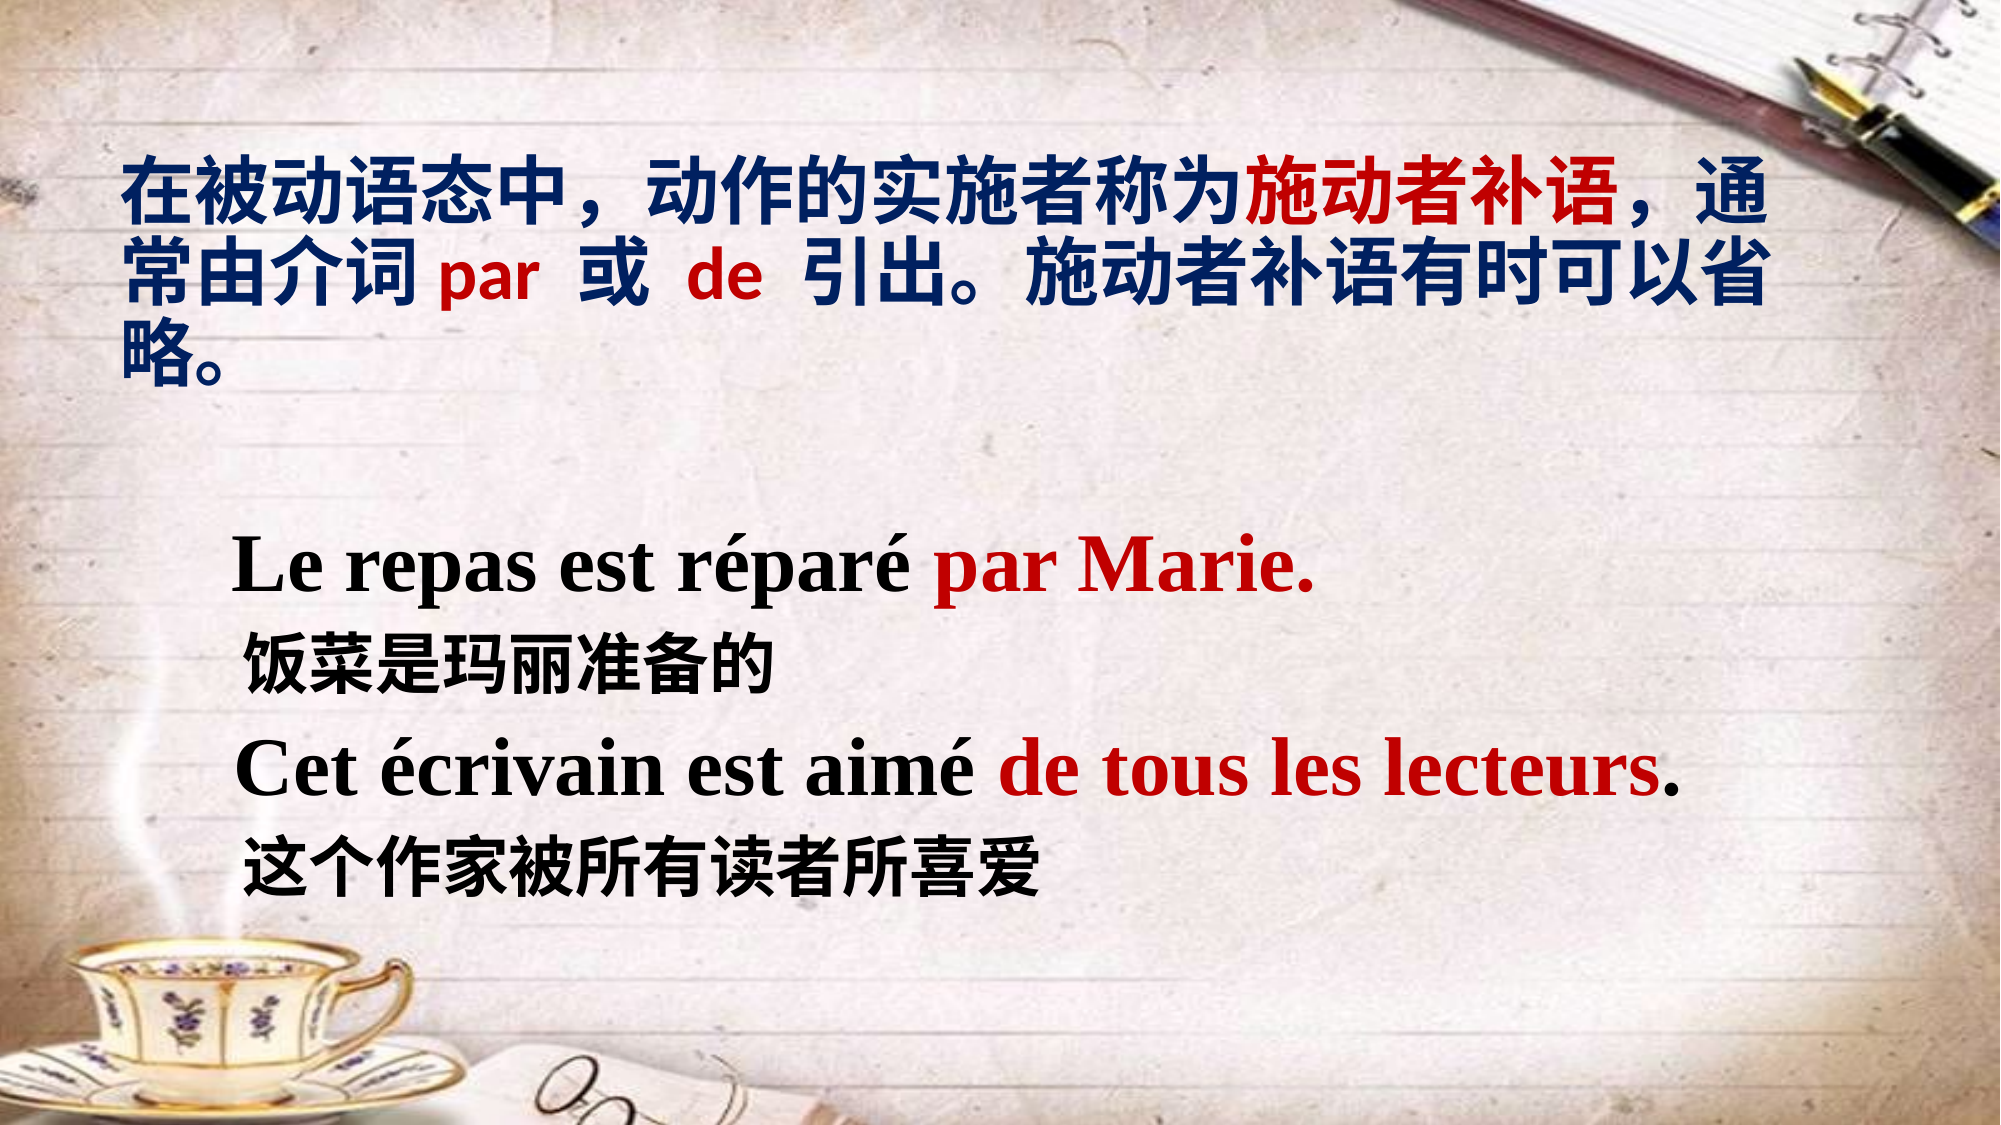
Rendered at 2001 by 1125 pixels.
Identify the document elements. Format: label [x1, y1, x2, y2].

list [0, 0, 2000, 1125]
